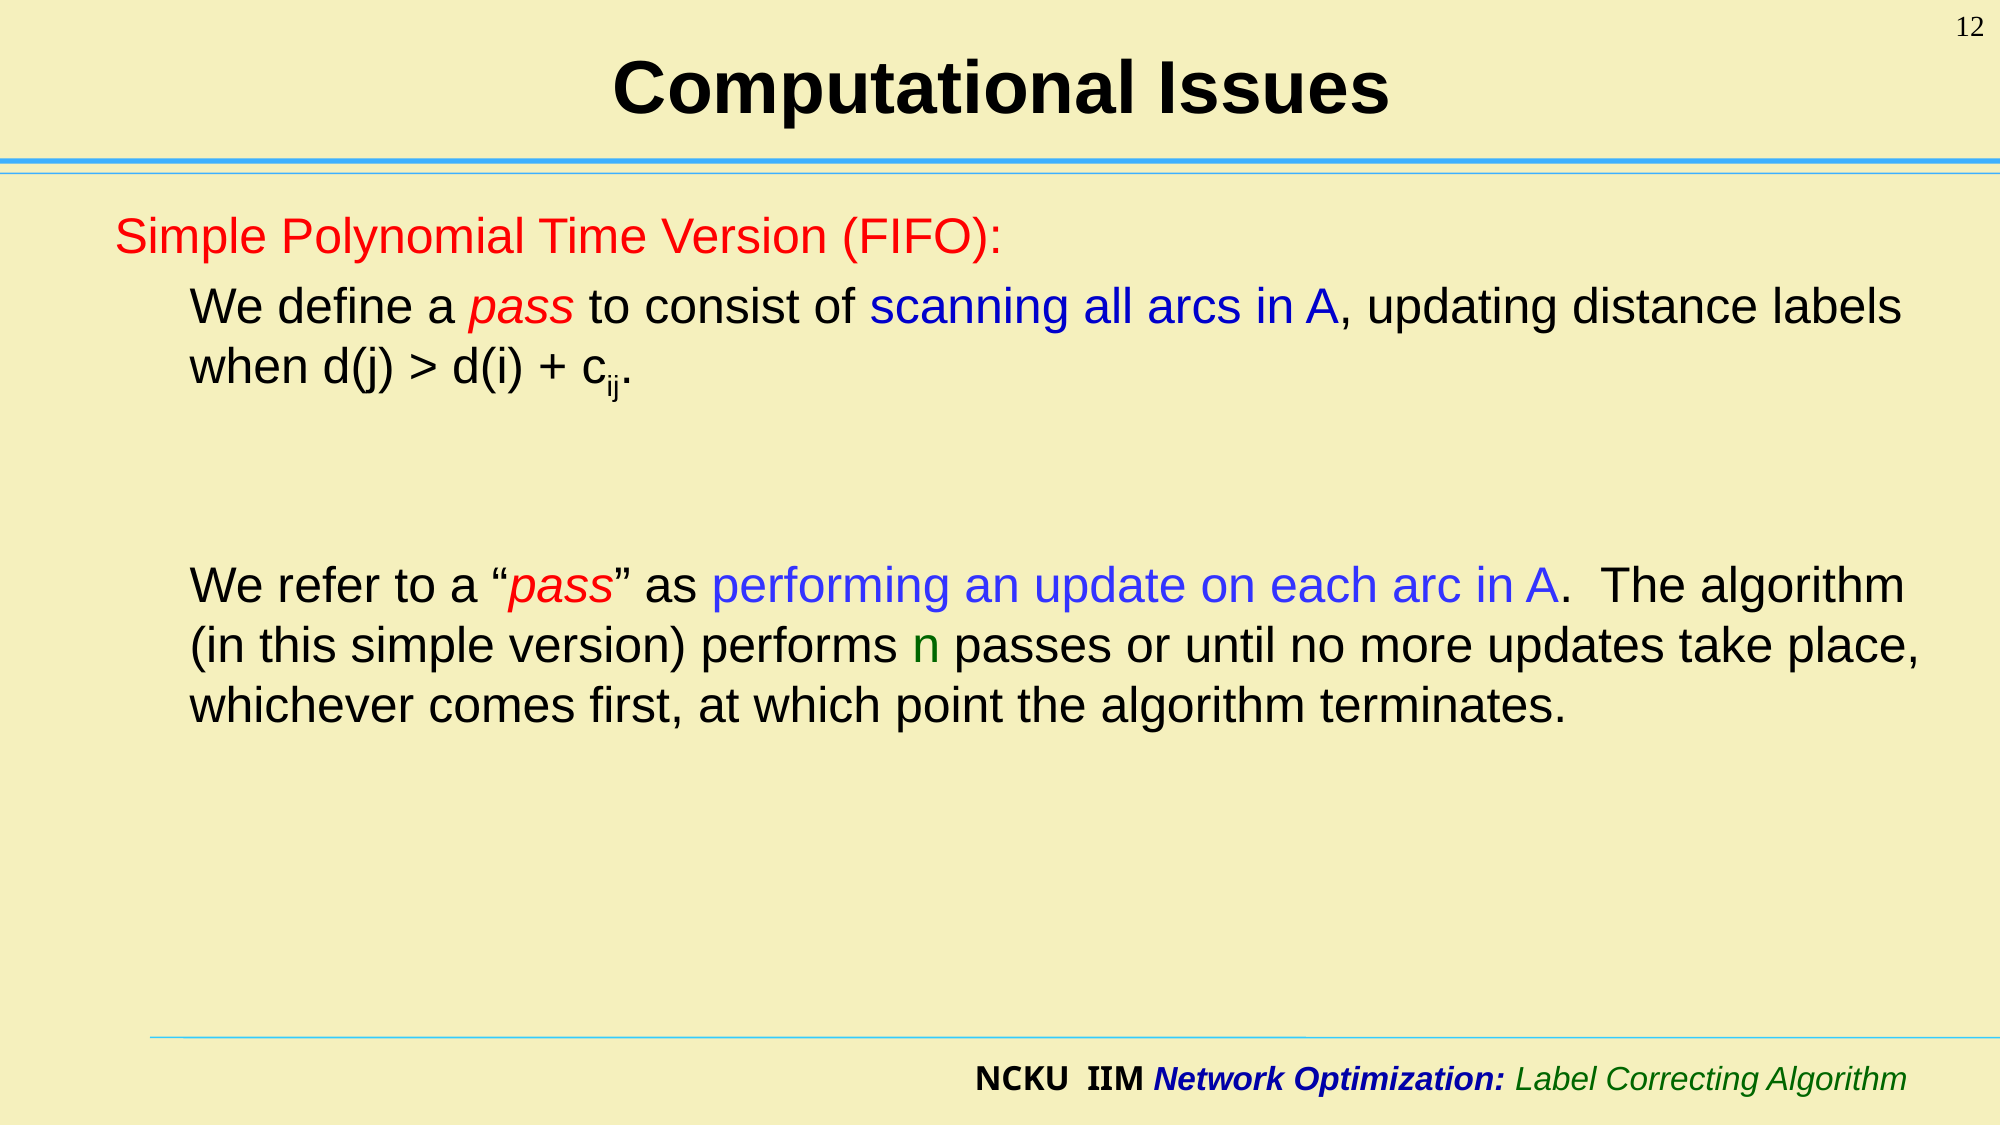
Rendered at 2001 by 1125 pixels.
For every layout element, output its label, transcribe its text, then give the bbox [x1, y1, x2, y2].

slide_number 12 [1833, 0, 2000, 75]
title Computational Issues [102, 18, 1903, 149]
list Simple Polynomial Time Version (FIFO): We define a pass to consist of scanning all arcs in A, updating distance labels when d(j) > d(i) + cij. We refer to a “pass” as performing an update on each arc in A. The algorithm (in this simple version) performs n passes or until no more updates take place, whichever comes first, at which point the algorithm terminates. [99, 196, 1943, 1034]
